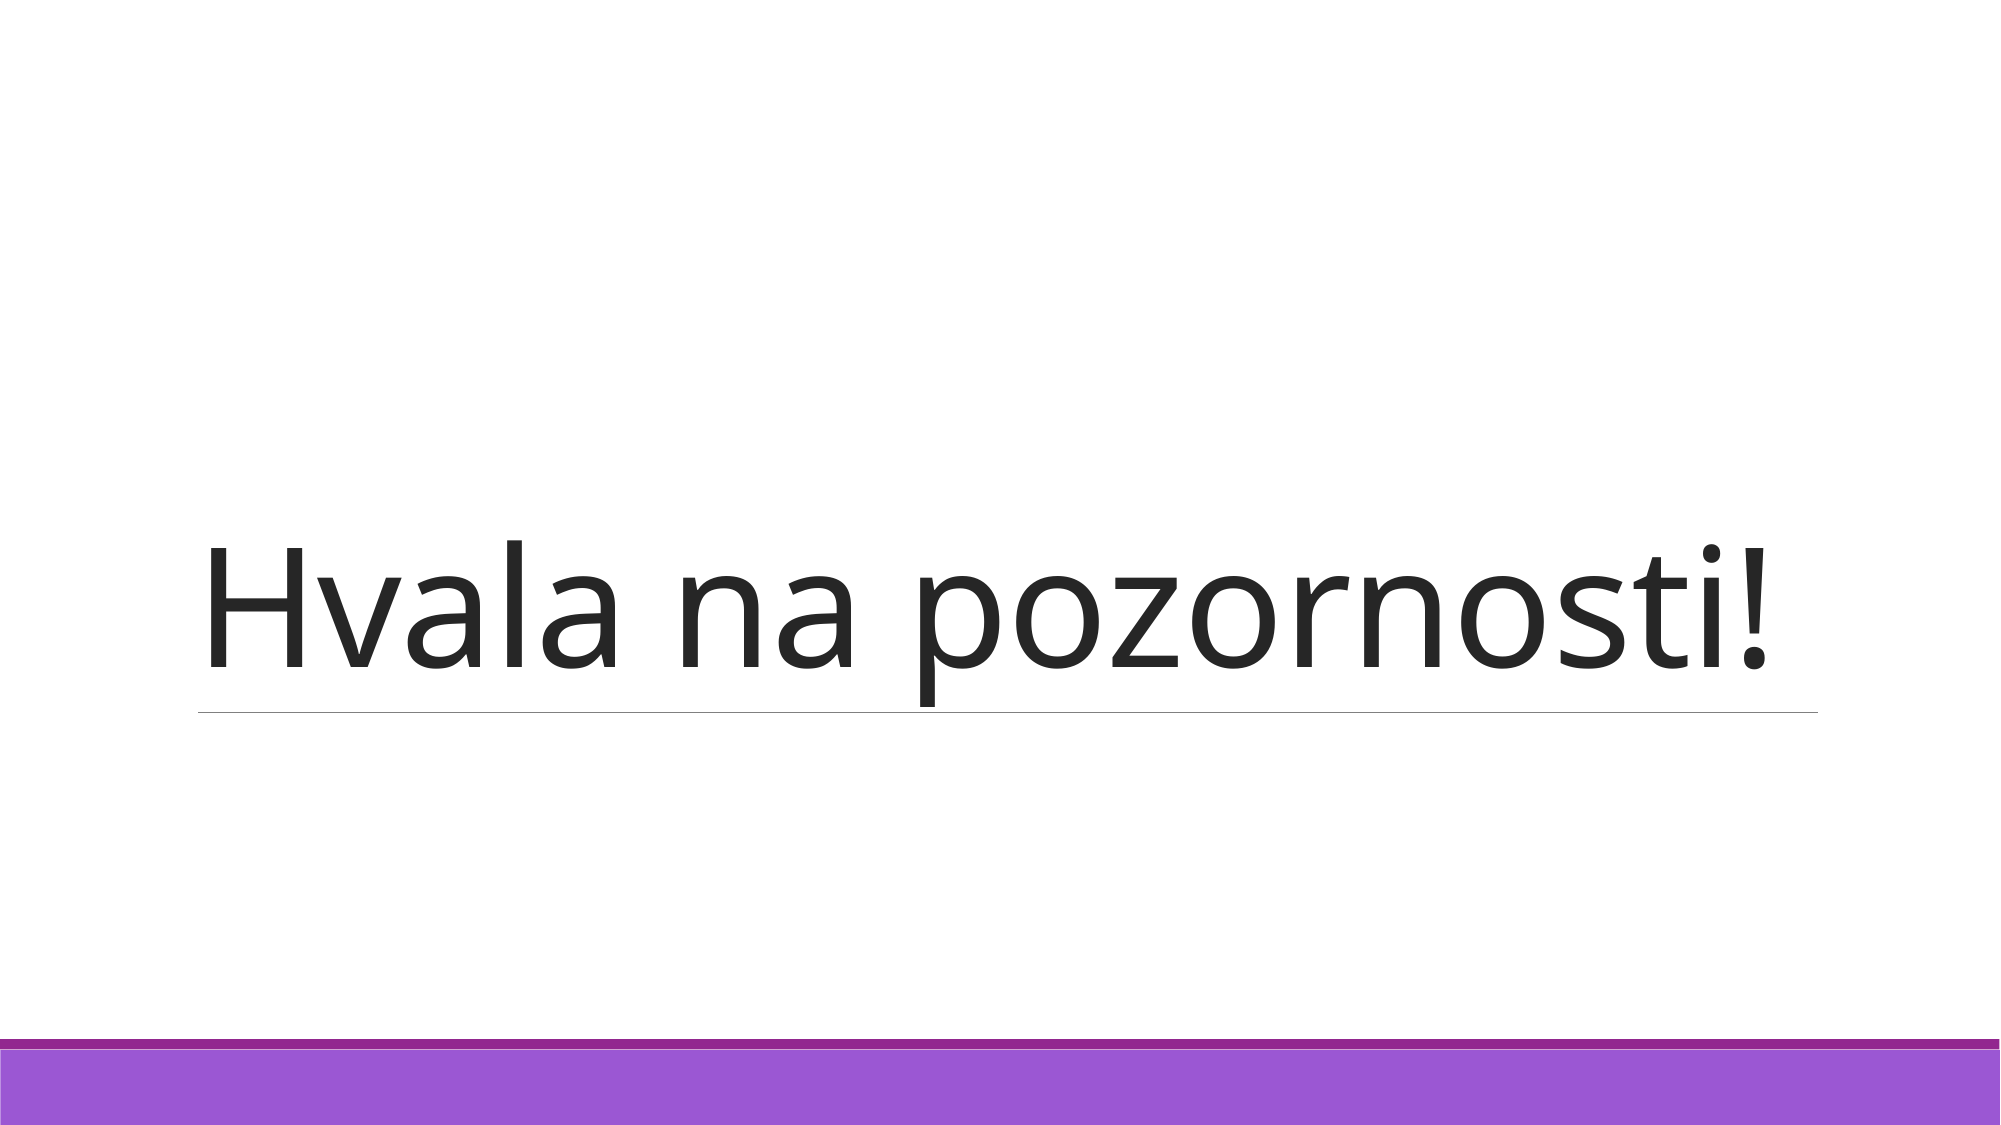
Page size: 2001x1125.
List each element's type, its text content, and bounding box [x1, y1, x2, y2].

title Hvala na pozornosti! [180, 124, 1830, 710]
